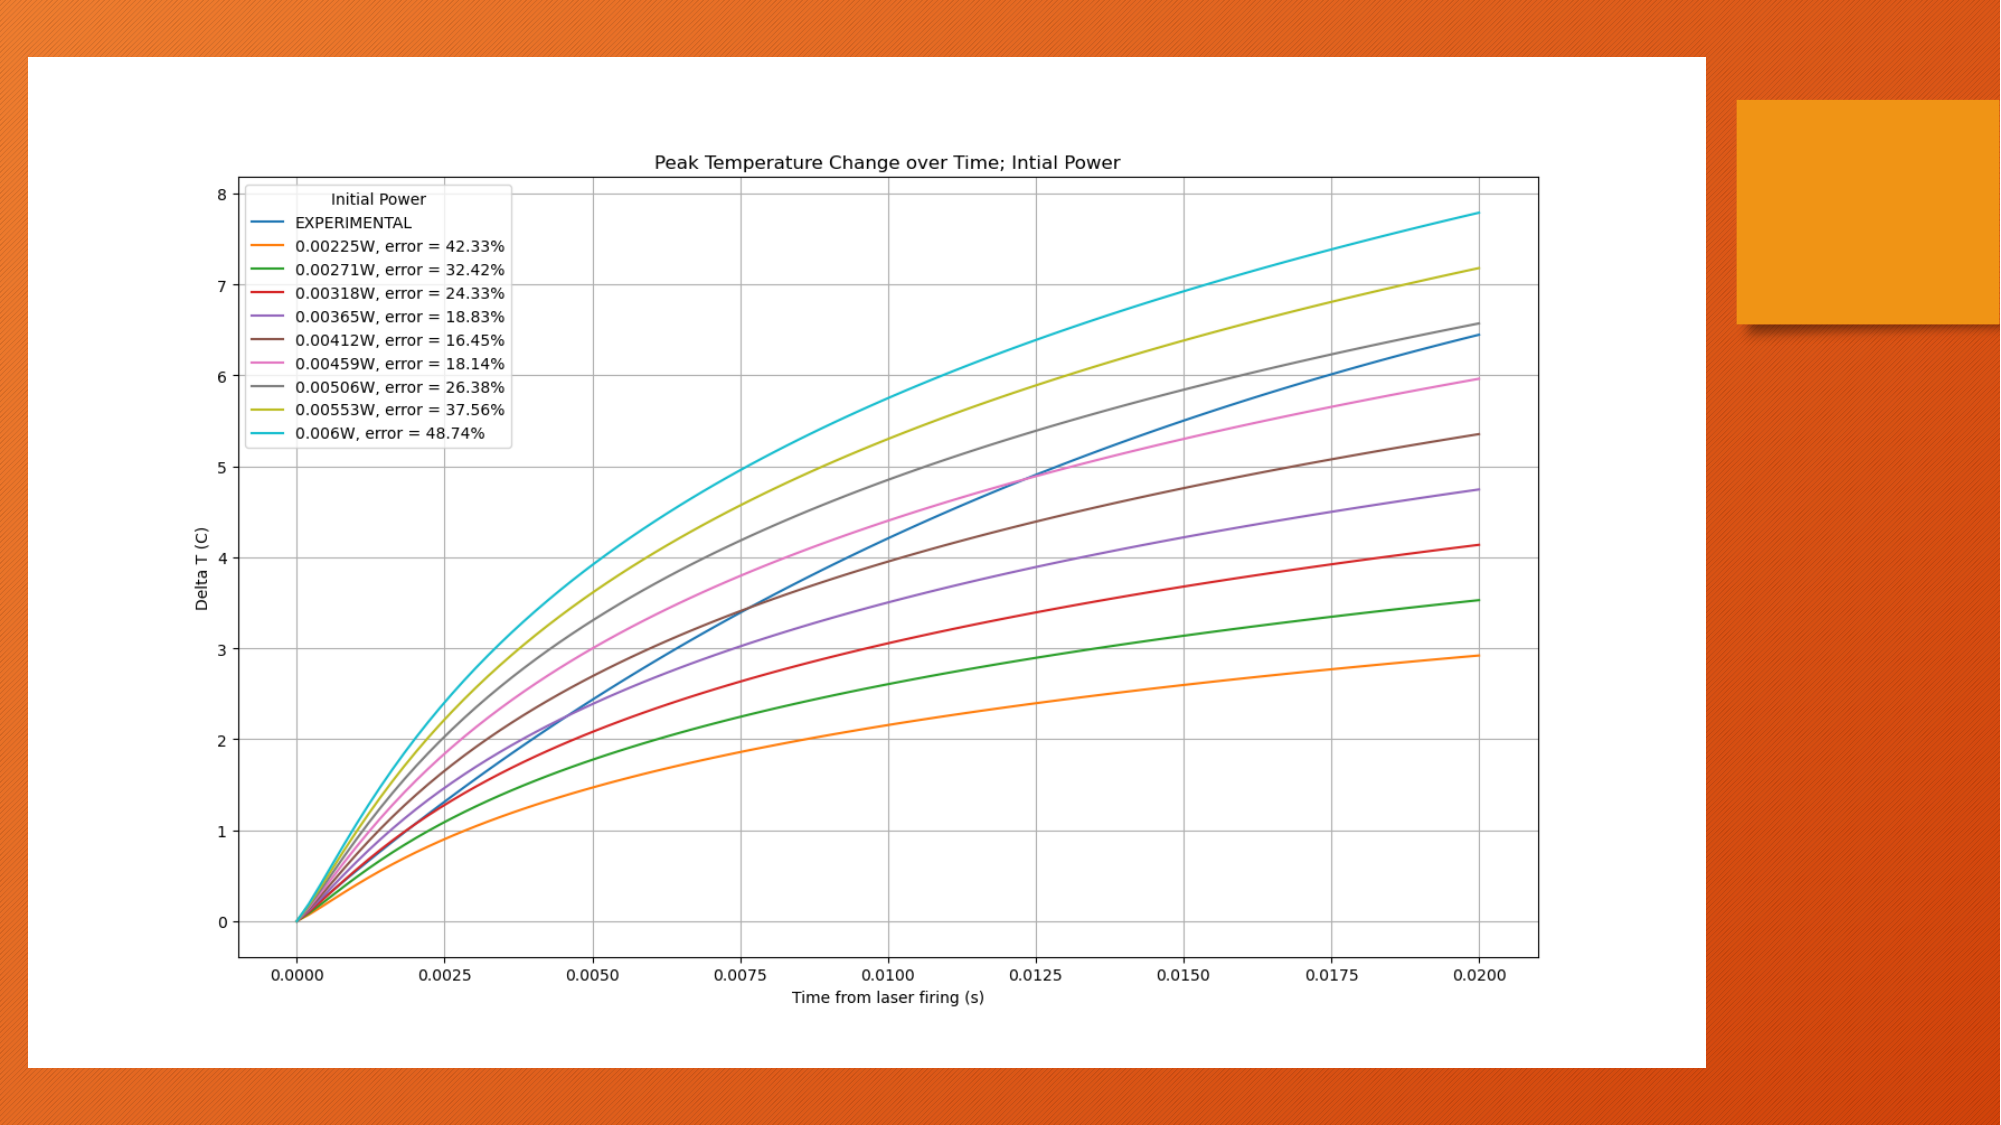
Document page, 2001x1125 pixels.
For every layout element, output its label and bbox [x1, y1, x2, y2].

picture [1736, 325, 2000, 347]
picture [28, 57, 1707, 1068]
